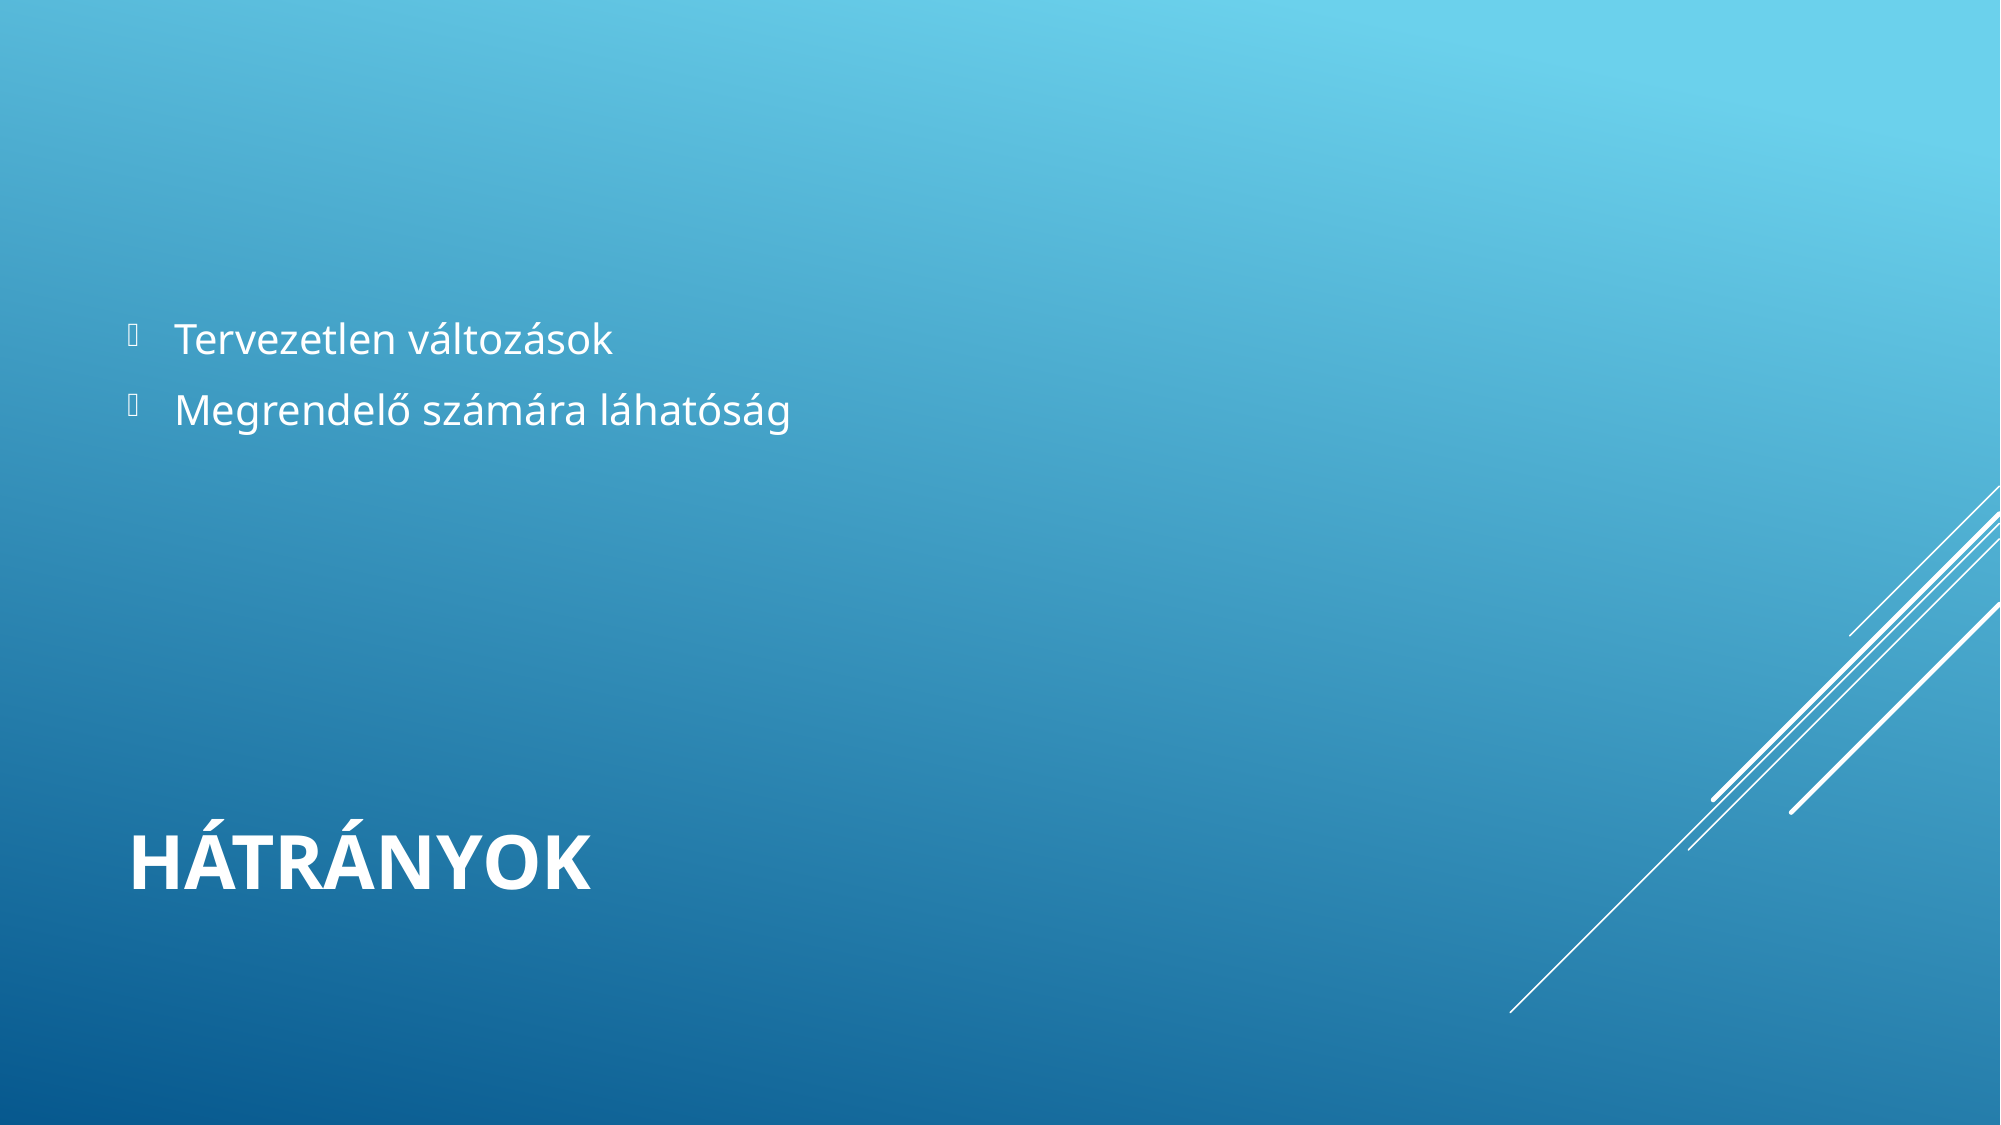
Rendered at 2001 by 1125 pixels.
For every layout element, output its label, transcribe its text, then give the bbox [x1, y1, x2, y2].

title Hátrányok [112, 736, 1513, 984]
list Tervezetlen változások Megrendelő számára láhatóság [112, 112, 1513, 706]
